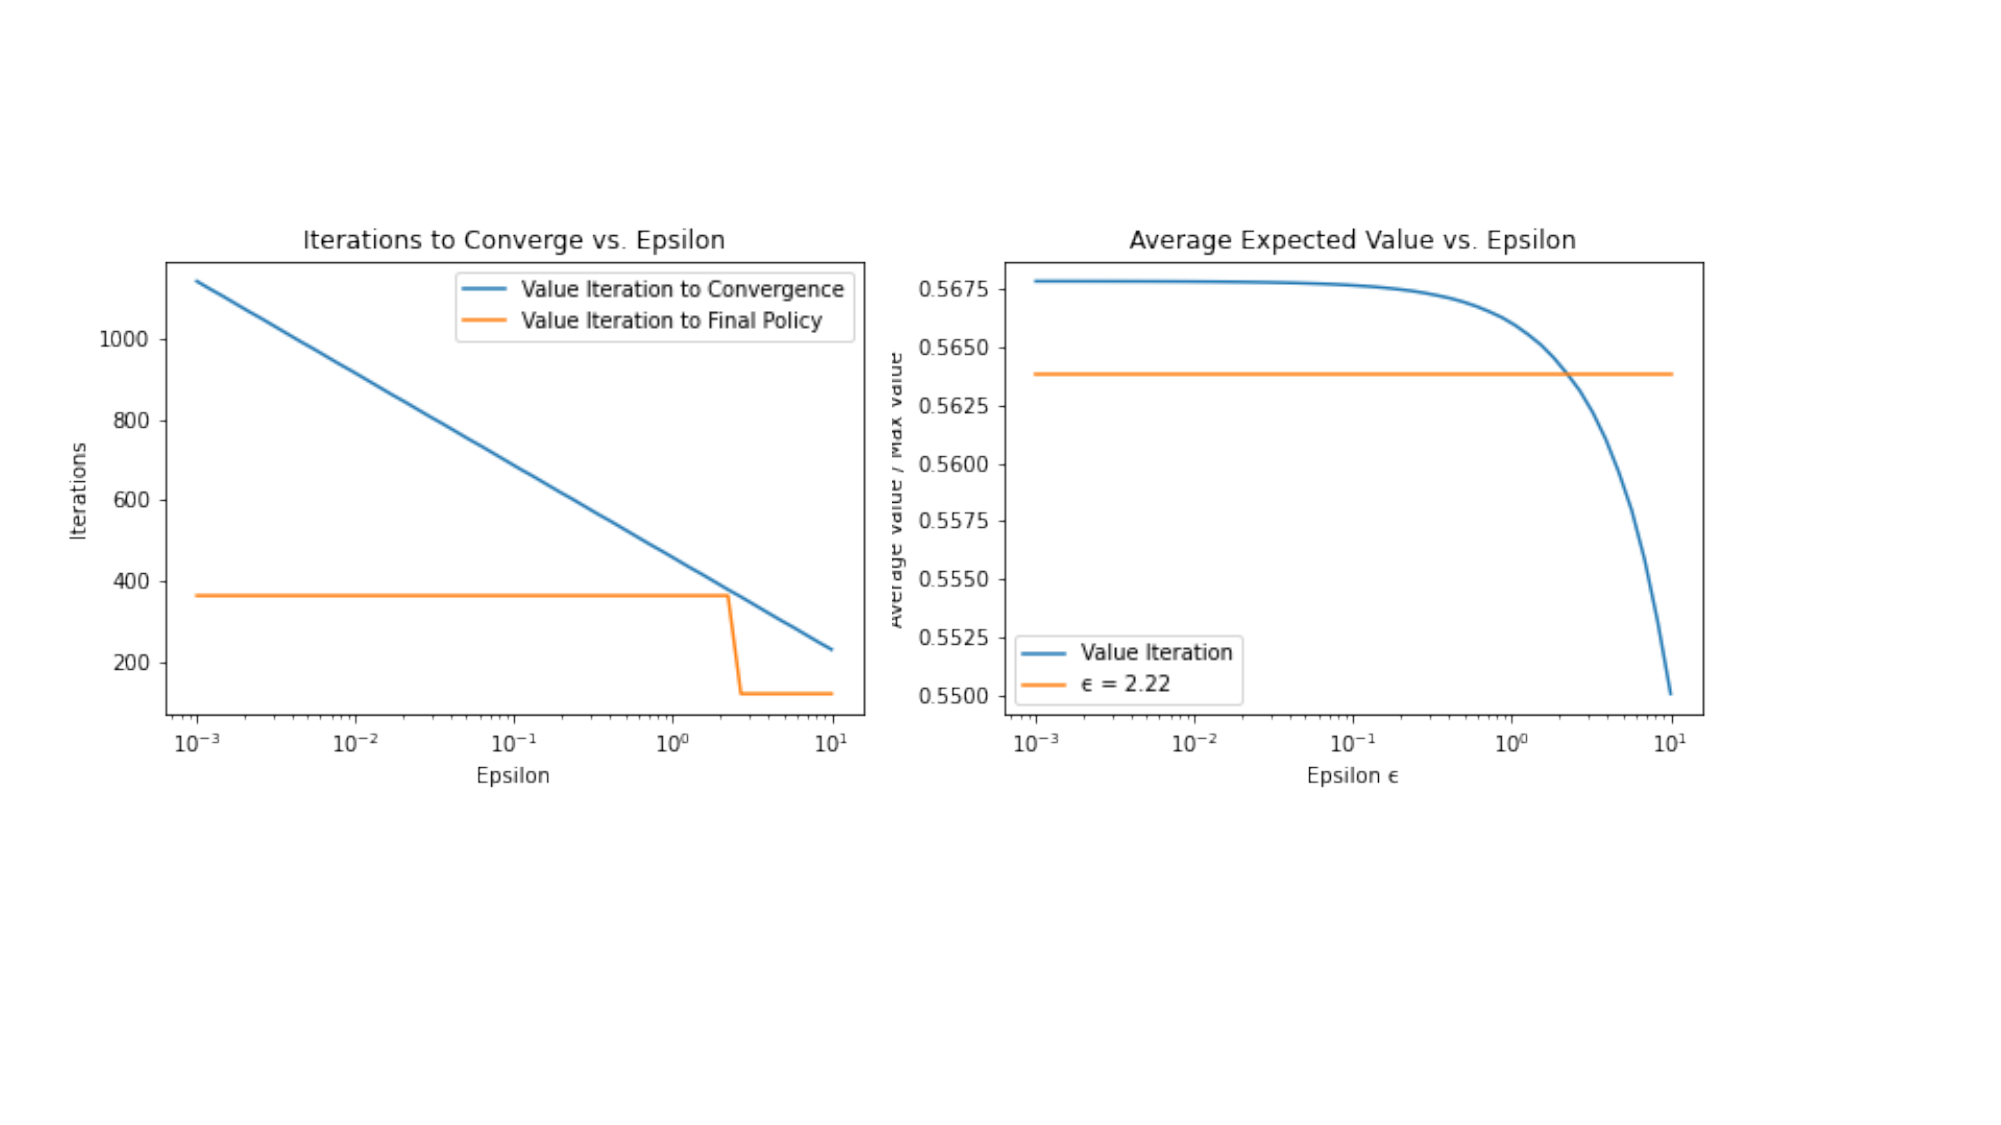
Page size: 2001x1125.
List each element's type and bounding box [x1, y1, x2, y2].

text_box [53, 189, 1793, 790]
